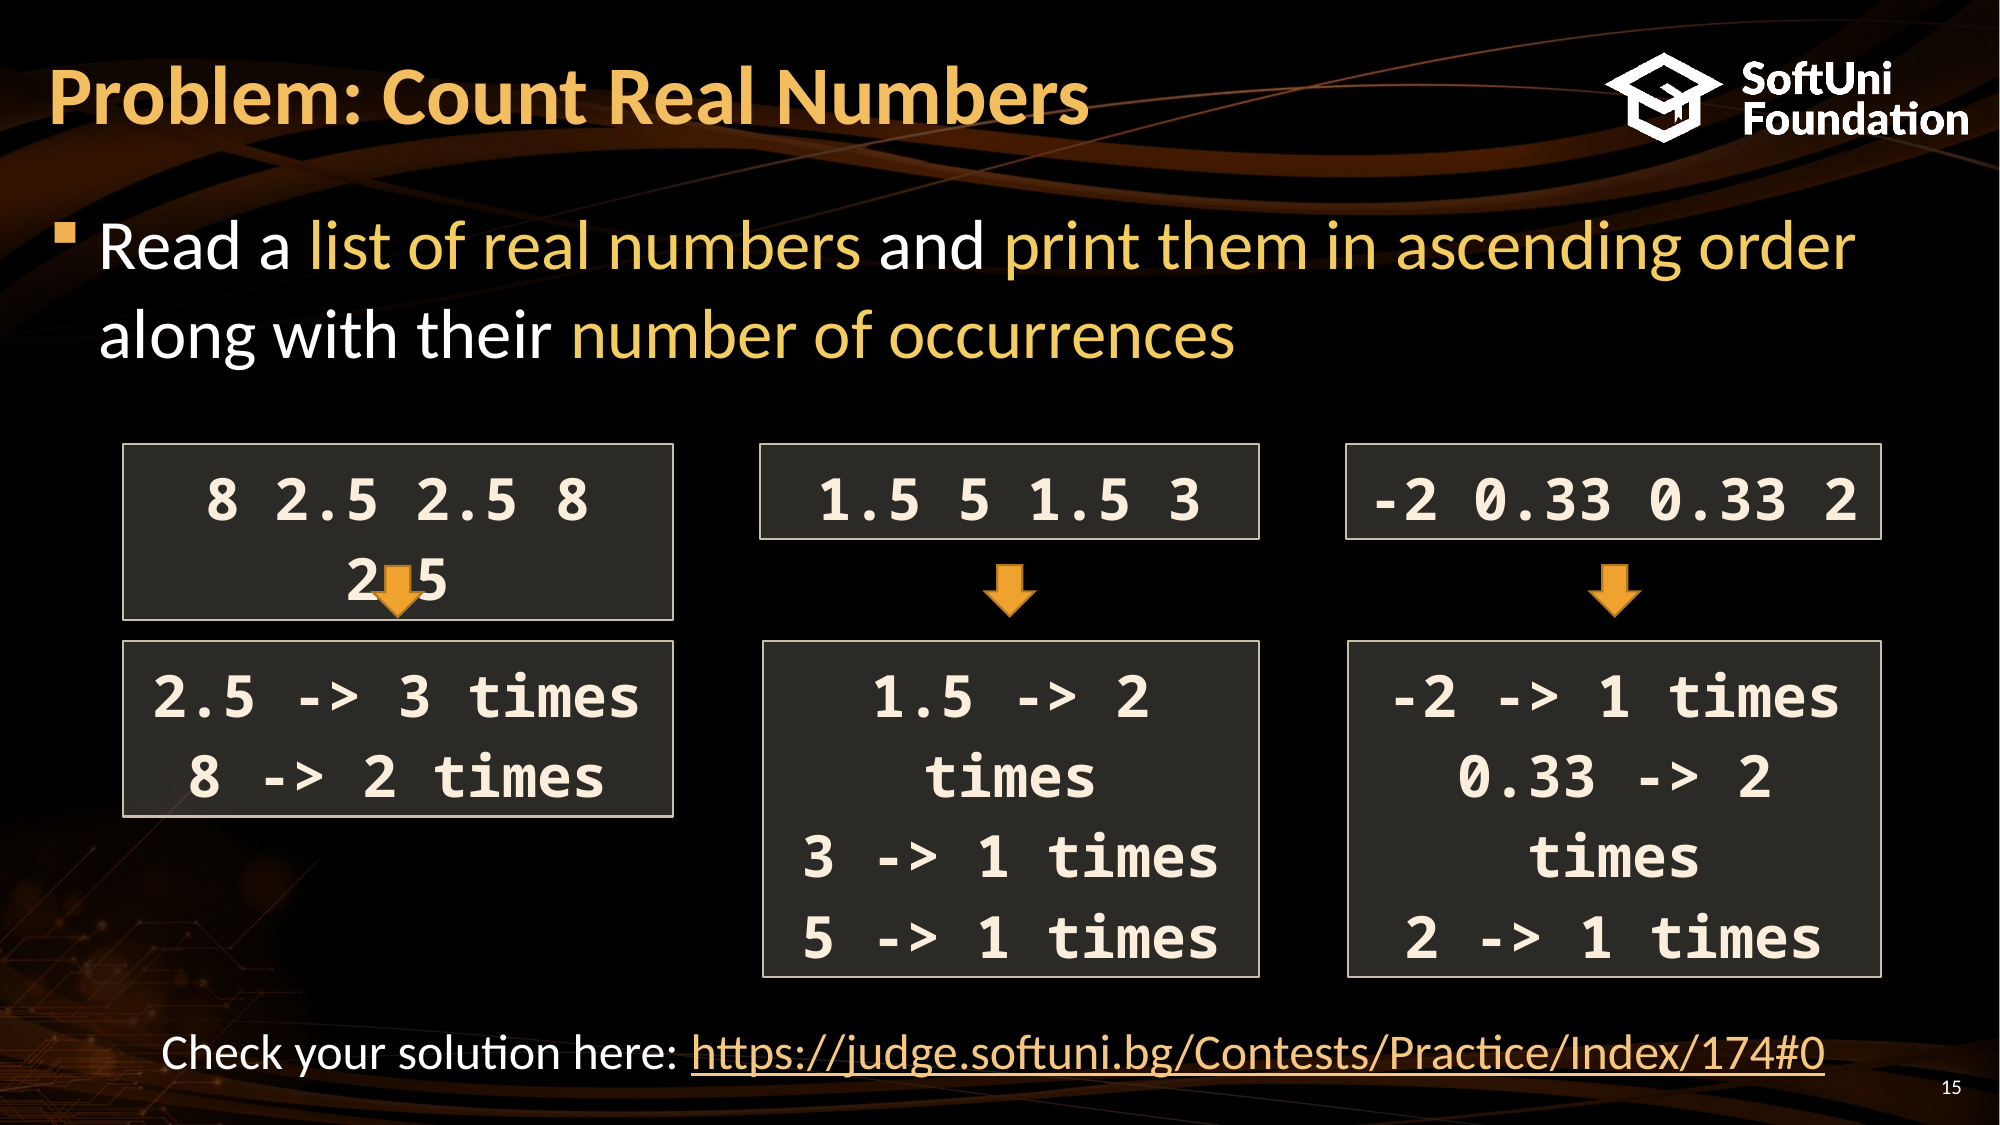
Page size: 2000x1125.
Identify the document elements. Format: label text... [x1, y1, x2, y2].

text_box Check your solution here: https://judge.softuni.bg/Contests/Practice/Index/174#0 [124, 1012, 1863, 1088]
picture [0, 0, 2000, 1125]
text_box 8 2.5 2.5 8 2.5 [122, 444, 673, 620]
title Problem: Count Real Numbers [30, 6, 1602, 189]
text_box 2.5 -> 3 times 8 -> 2 times [122, 640, 673, 817]
text_box 1.5 -> 2 times 3 -> 1 times 5 -> 1 times [762, 640, 1260, 978]
list Read a list of real numbers and print them in ascending order along with their number of occurrences [31, 188, 1968, 1103]
text_box [370, 564, 426, 619]
text_box [982, 564, 1038, 618]
text_box 1.5 5 1.5 3 [760, 444, 1260, 540]
text_box [1587, 564, 1643, 618]
text_box -2 -> 1 times 0.33 -> 2 times 2 -> 1 times [1348, 640, 1882, 978]
text_box -2 0.33 0.33 2 [1345, 444, 1882, 540]
